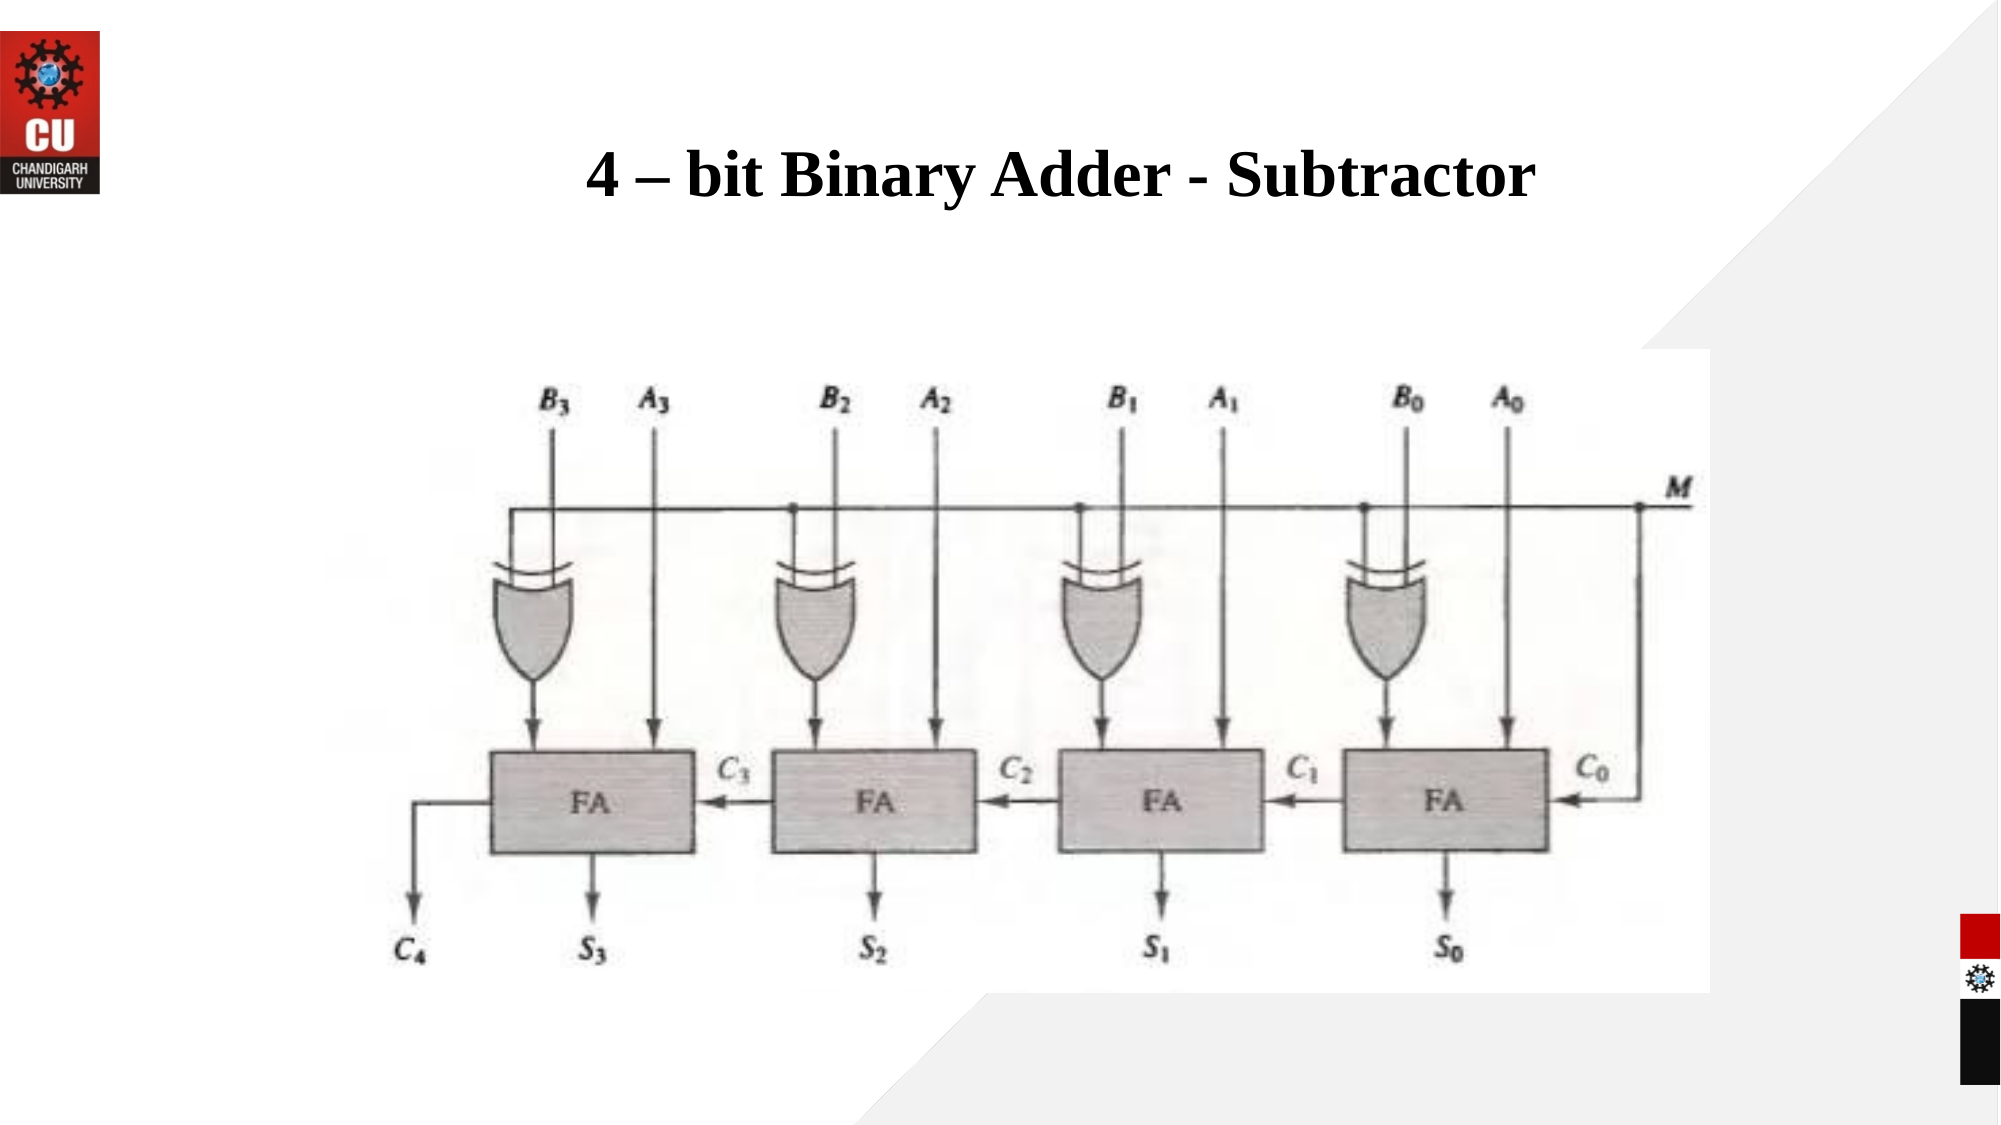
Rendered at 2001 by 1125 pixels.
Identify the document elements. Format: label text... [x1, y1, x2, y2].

title 4 – bit Binary Adder - Subtractor [412, 125, 1713, 226]
picture [0, 0, 2001, 1125]
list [326, 349, 1710, 993]
